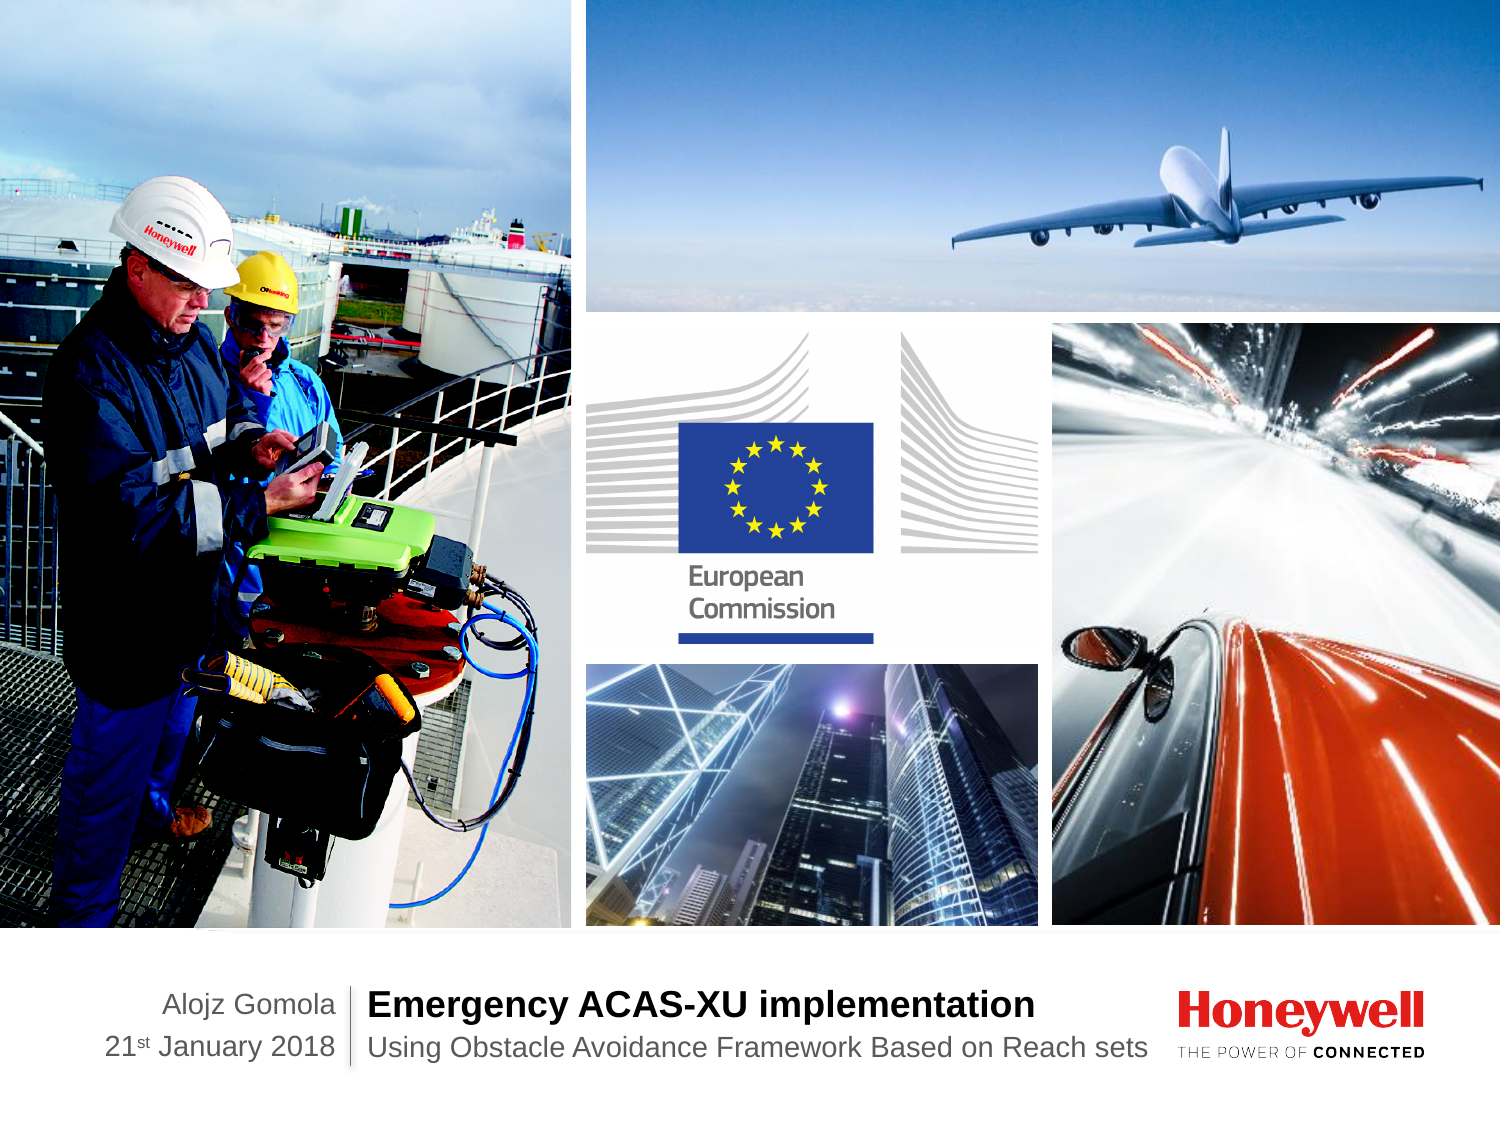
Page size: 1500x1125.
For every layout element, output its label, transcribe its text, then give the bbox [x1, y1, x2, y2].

list Using Obstacle Avoidance Framework Based on Reach sets [352, 1020, 1167, 1063]
list 21st January 2018 [45, 1020, 351, 1062]
picture [0, 0, 1500, 1089]
picture [586, 331, 1038, 644]
list Emergency ACAS-XU implementation [352, 972, 1167, 1015]
list Alojz Gomola [45, 977, 351, 1019]
picture [586, 0, 1500, 312]
